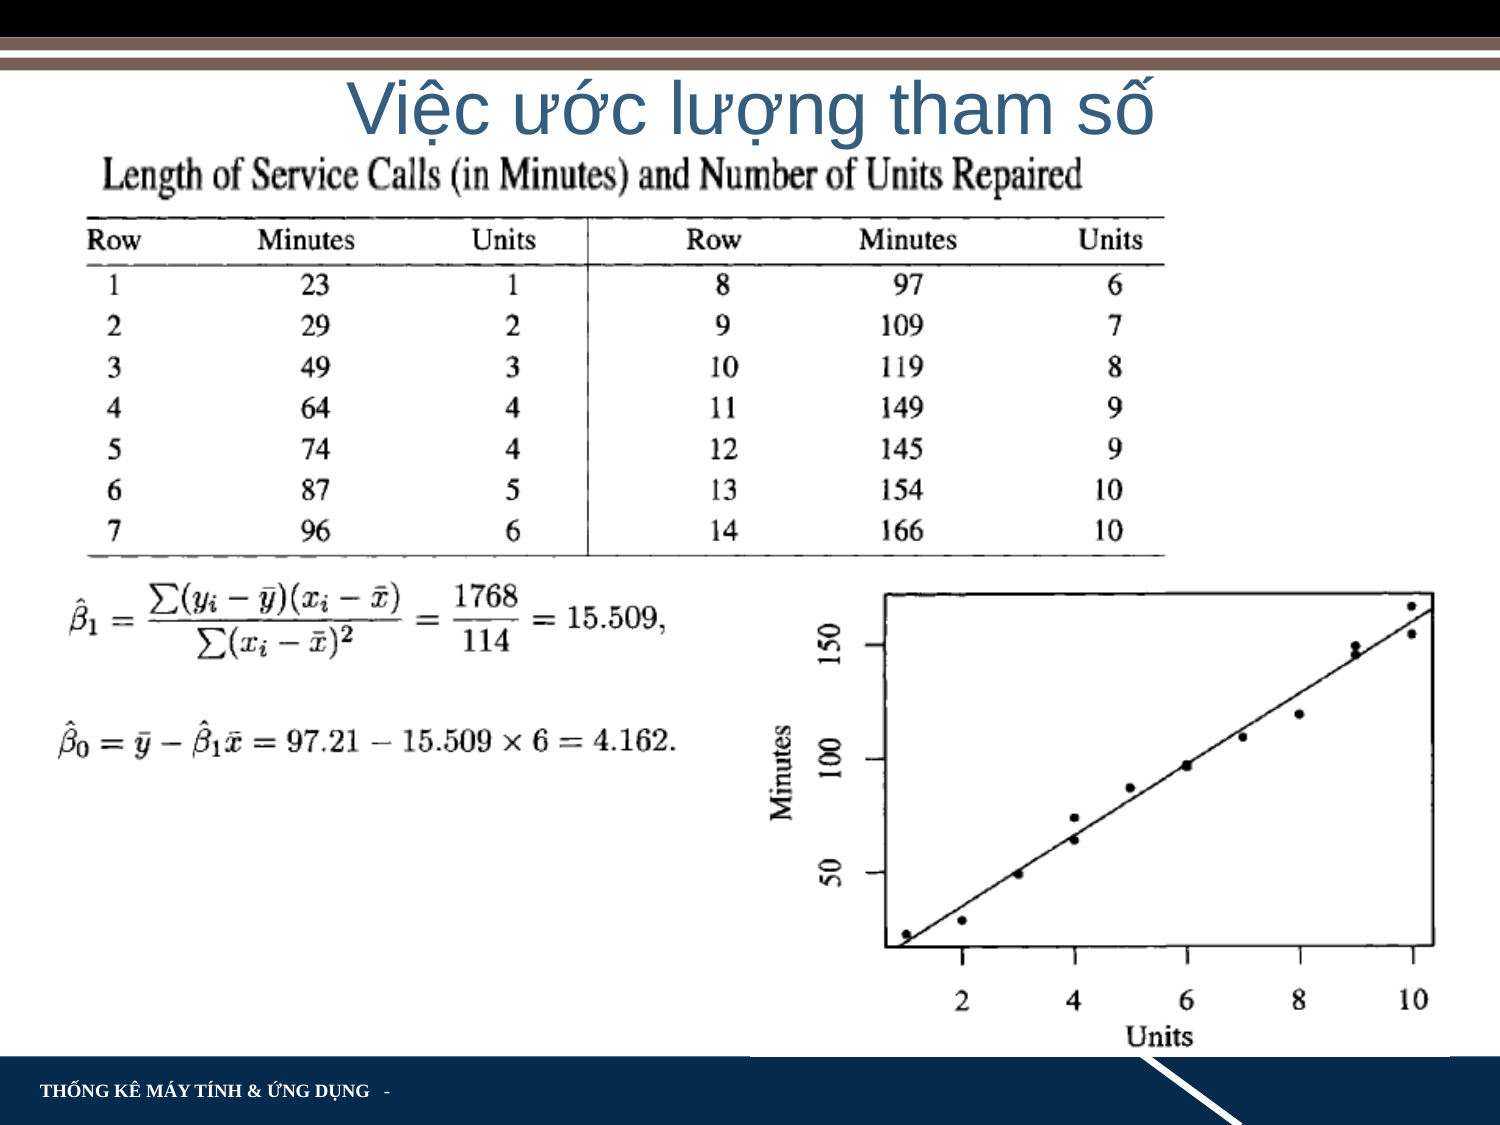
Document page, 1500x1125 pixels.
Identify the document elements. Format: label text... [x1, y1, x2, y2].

text_box Việc ước lượng tham số [1, 62, 1500, 230]
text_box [79, 141, 1170, 563]
picture [24, 567, 679, 768]
picture [749, 574, 1450, 1057]
